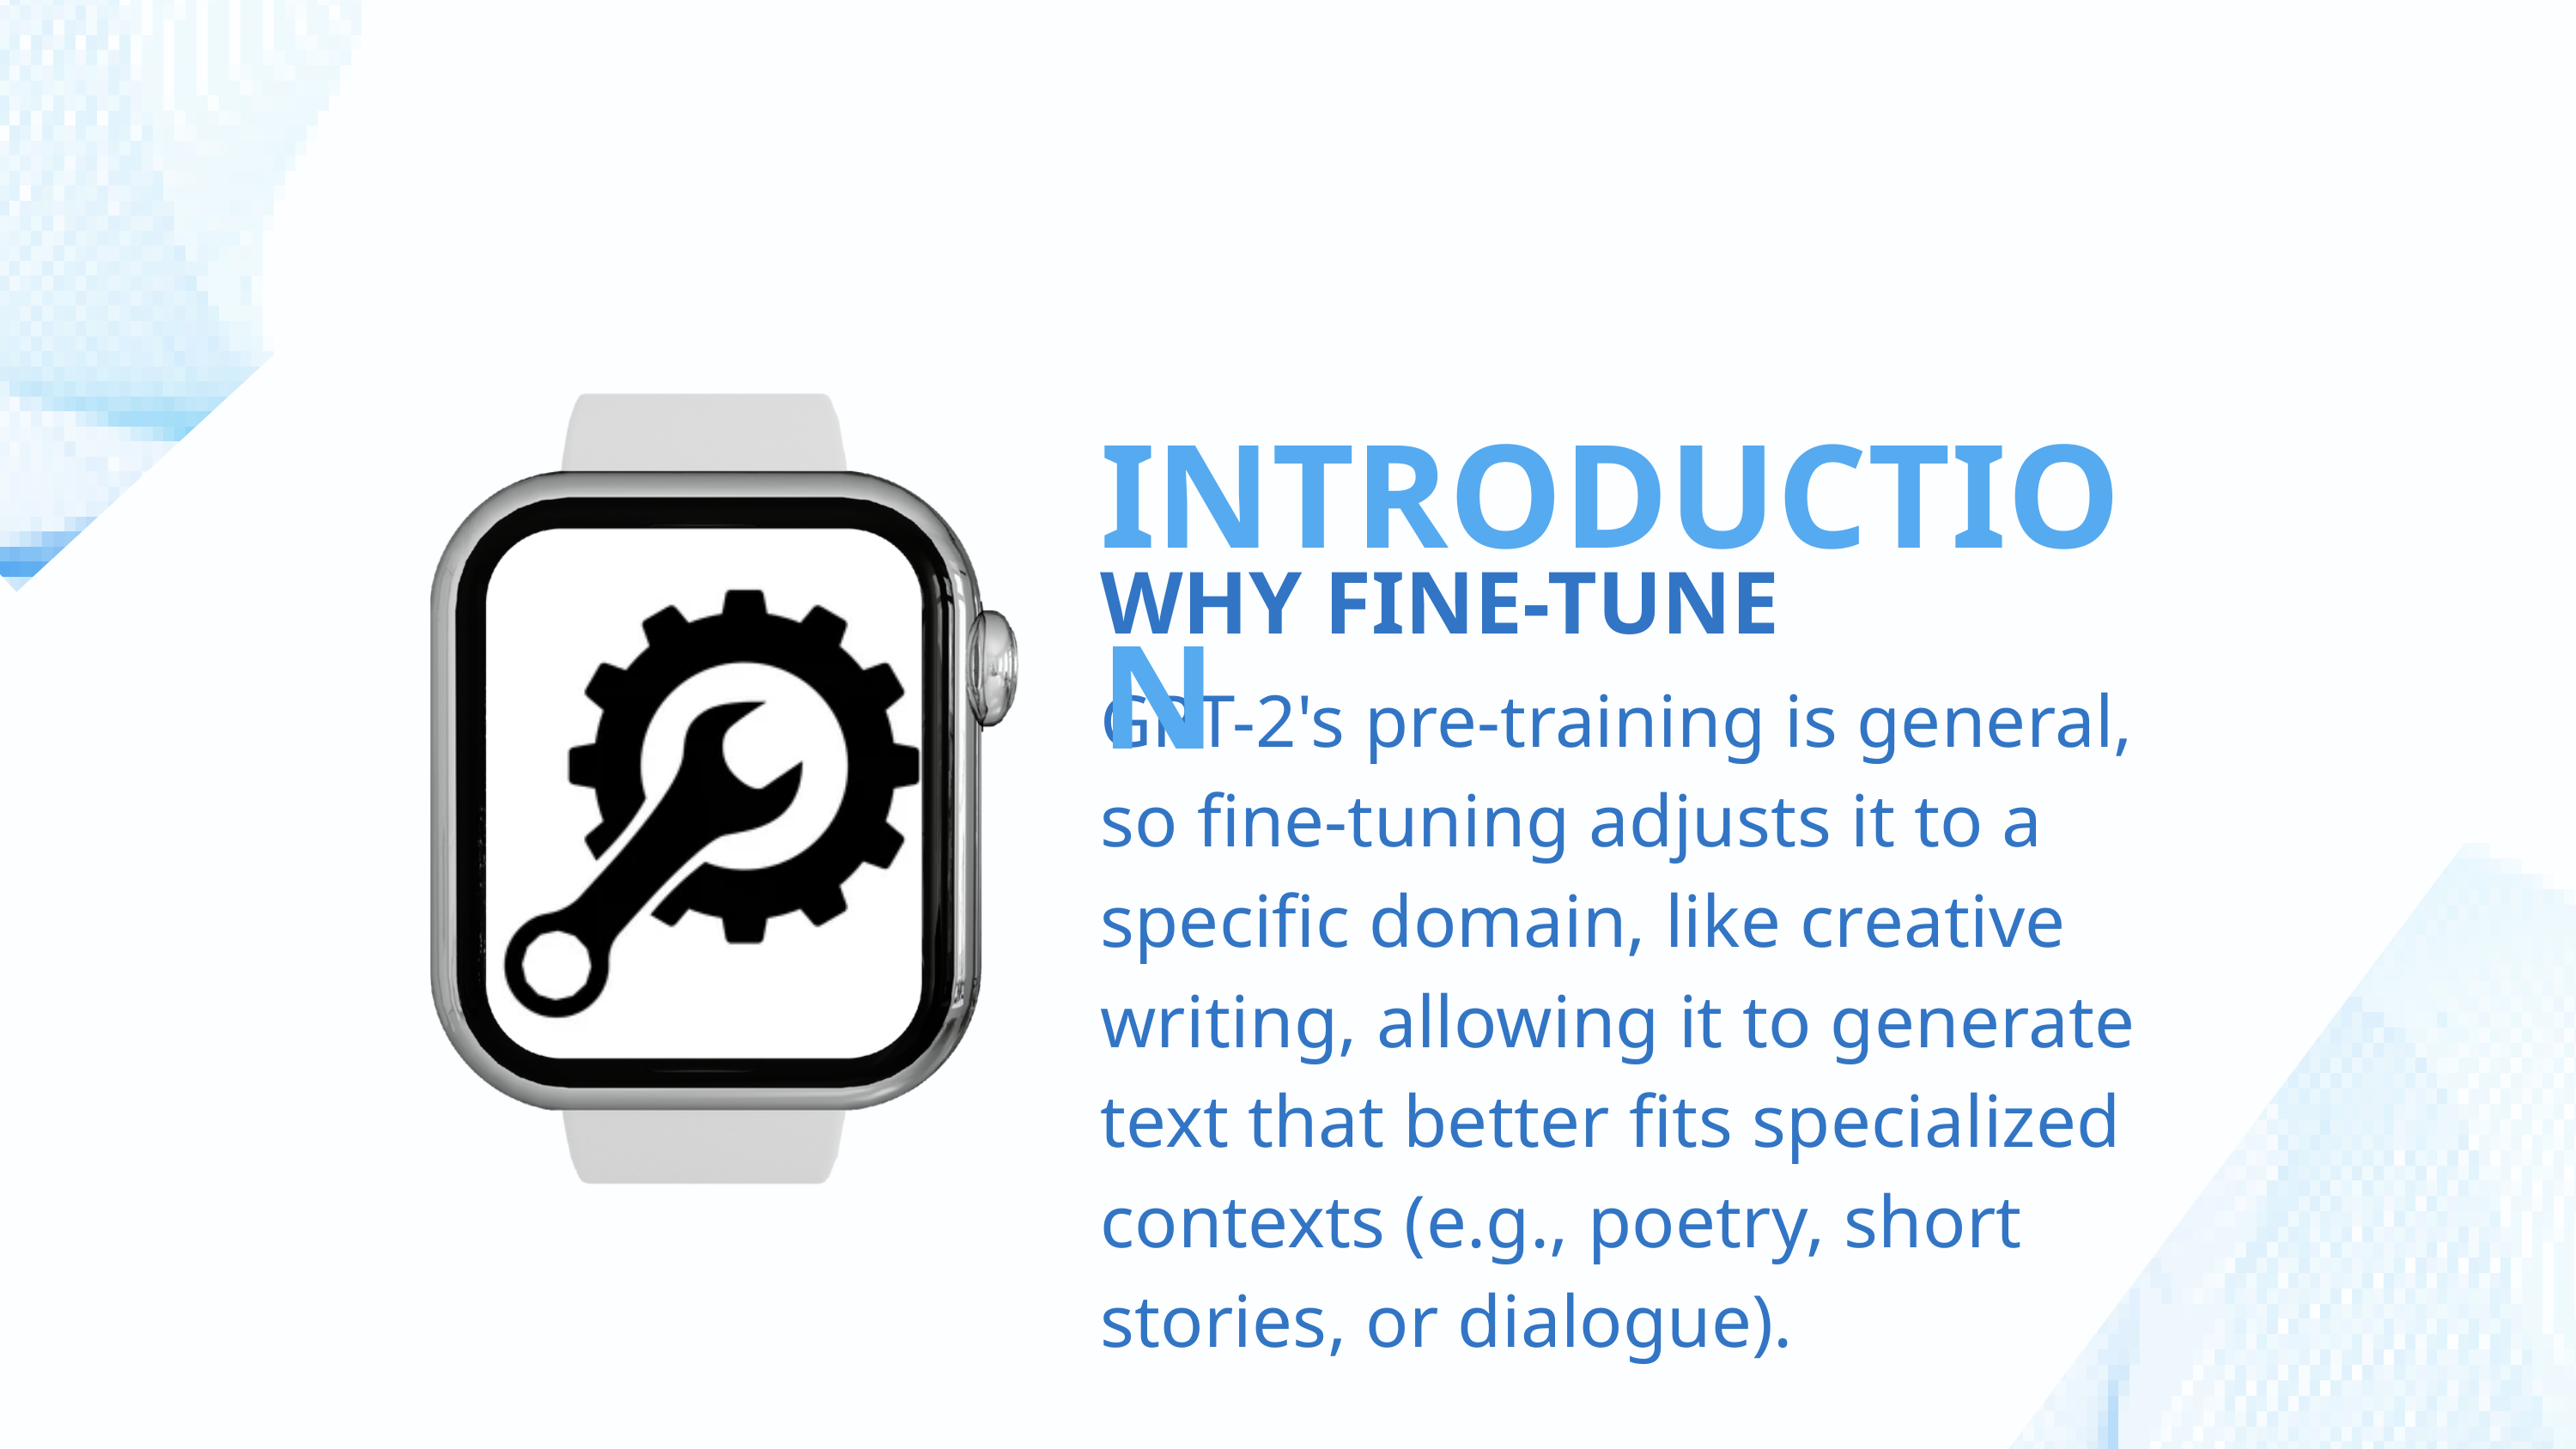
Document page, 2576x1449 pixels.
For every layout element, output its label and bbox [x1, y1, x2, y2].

text_box [2008, 782, 2576, 1449]
text_box [1100, 393, 2189, 1251]
text_box [0, 0, 638, 592]
text_box [430, 393, 1019, 1185]
